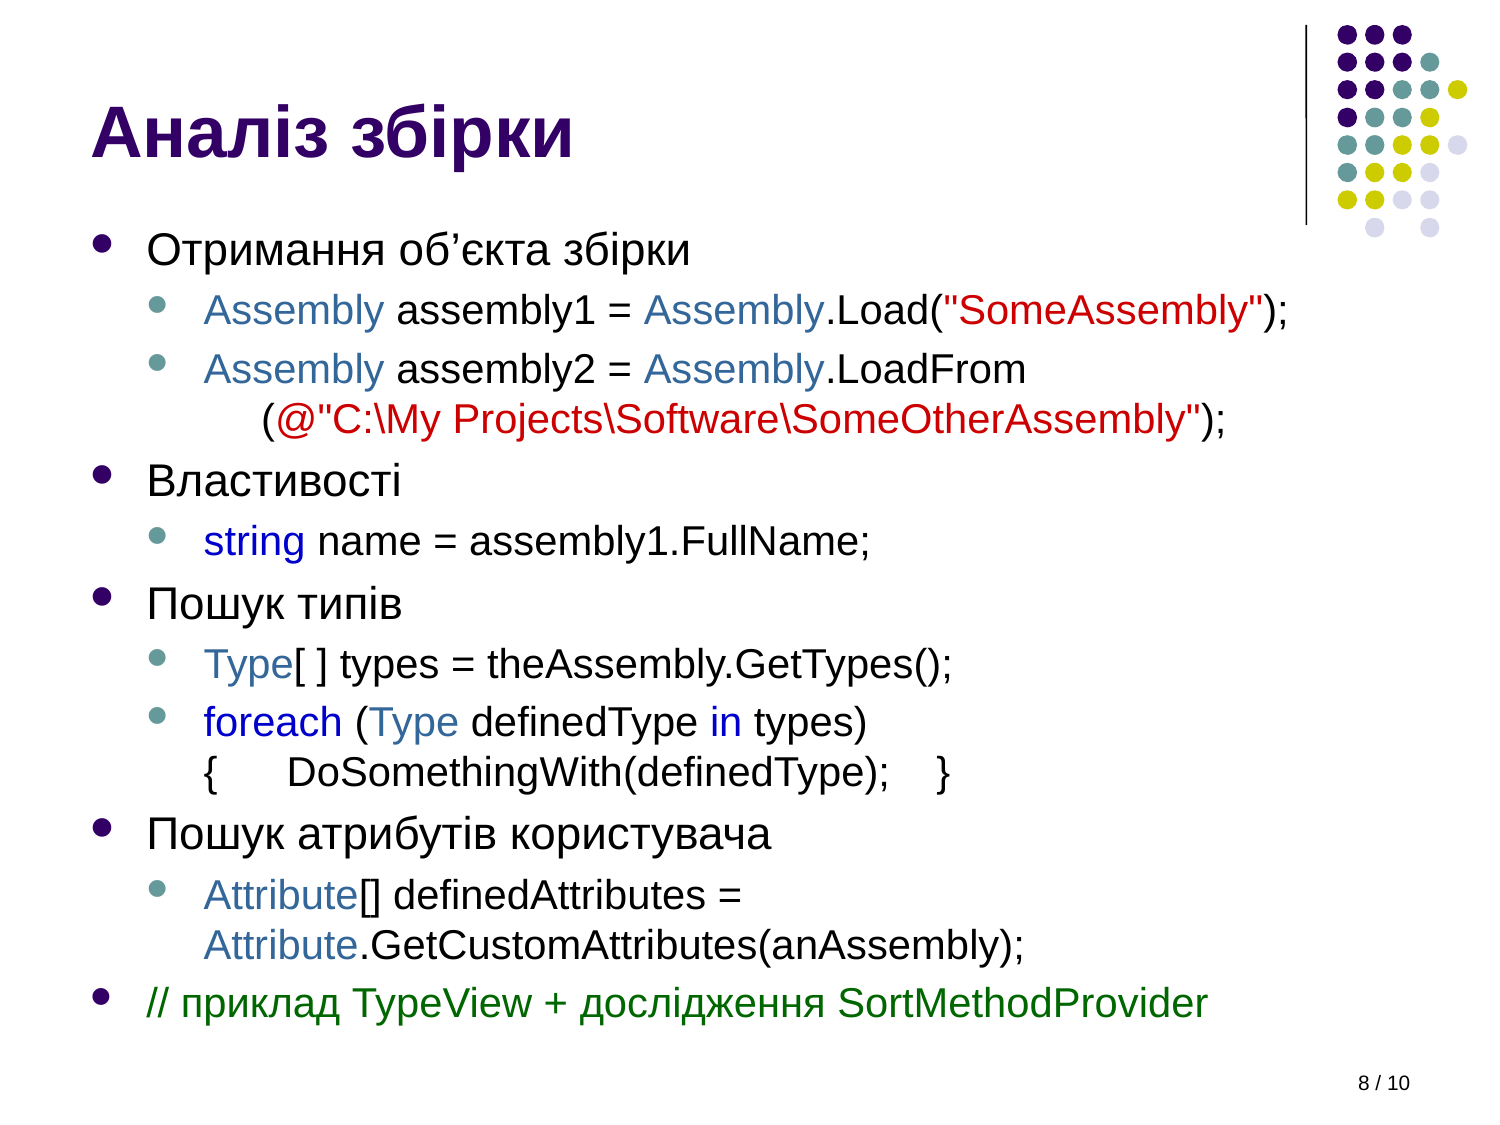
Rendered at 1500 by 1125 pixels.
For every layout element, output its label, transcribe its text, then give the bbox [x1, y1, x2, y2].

slide_number 8 / 10 [1074, 1062, 1425, 1100]
list Отримання об’єкта збірки Assembly assembly1 = Assembly.Load("SomeAssembly"); Assembly assembly2 = Assembly.LoadFrom (@"C:\My Projects\Software\SomeOtherAssembly"); Властивості string name = assembly1.FullName; Пошук типів Туре[ ] types = theAssembly.GetTypes(); foreach (Type definedType in types) { DoSomethingWith(definedType); } Пошук атрибутів користувача Attribute[] definedAttributes = Attribute.GetCustomAttributes(anAssembly); // приклад TypeView + дослідження SortMethodProvider [75, 212, 1425, 1050]
title Аналіз збірки [75, 50, 1313, 180]
